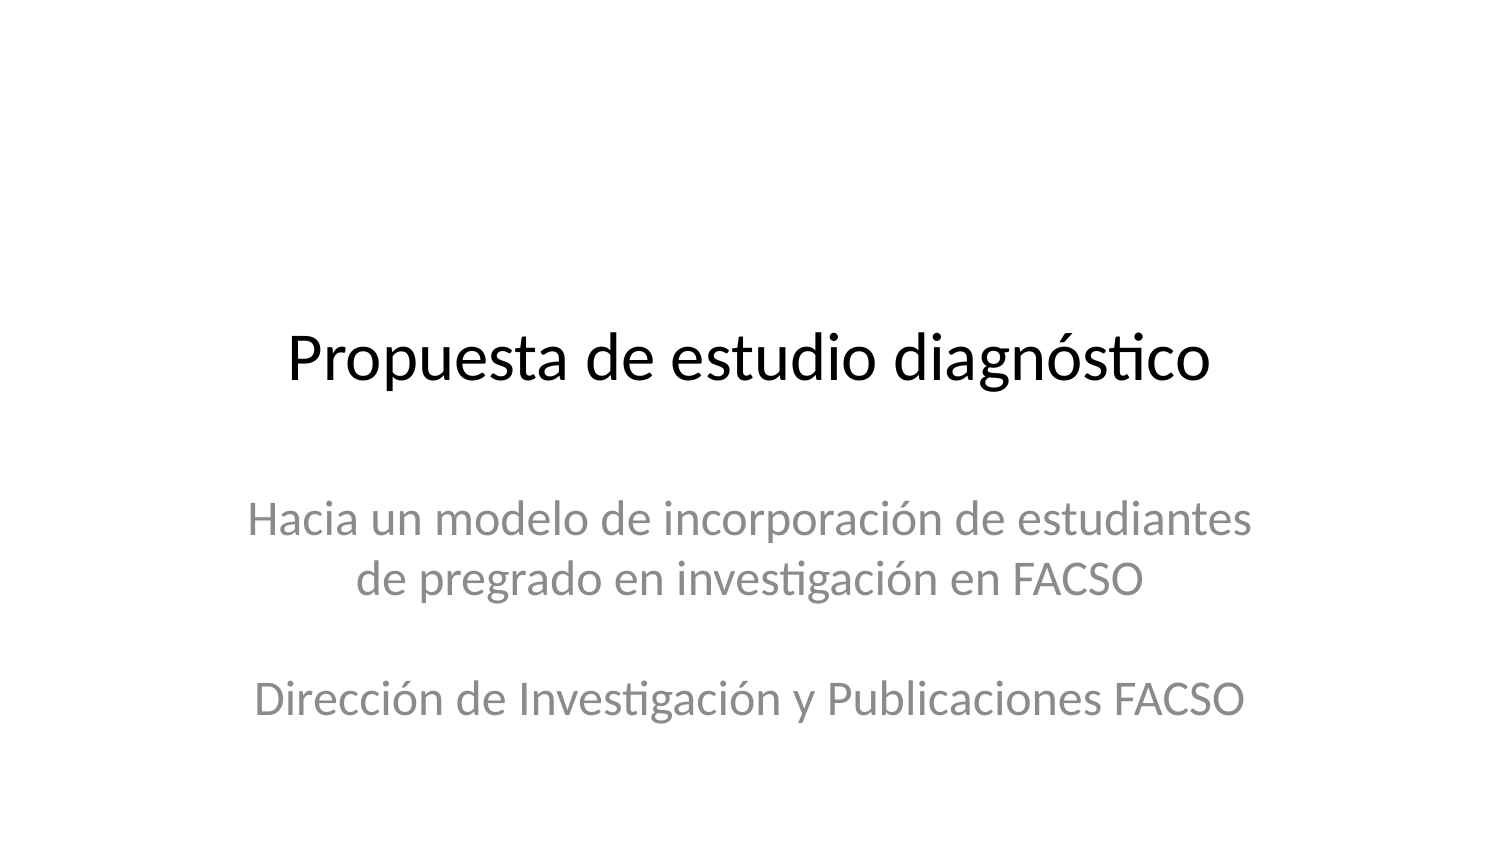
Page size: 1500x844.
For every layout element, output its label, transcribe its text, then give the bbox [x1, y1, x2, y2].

title Propuesta de estudio diagnóstico [112, 262, 1388, 443]
subtitle Hacia un modelo de incorporación de estudiantes de pregrado en investigación en FACSO Dirección de Investigación y Publicaciones FACSO [225, 478, 1275, 694]
